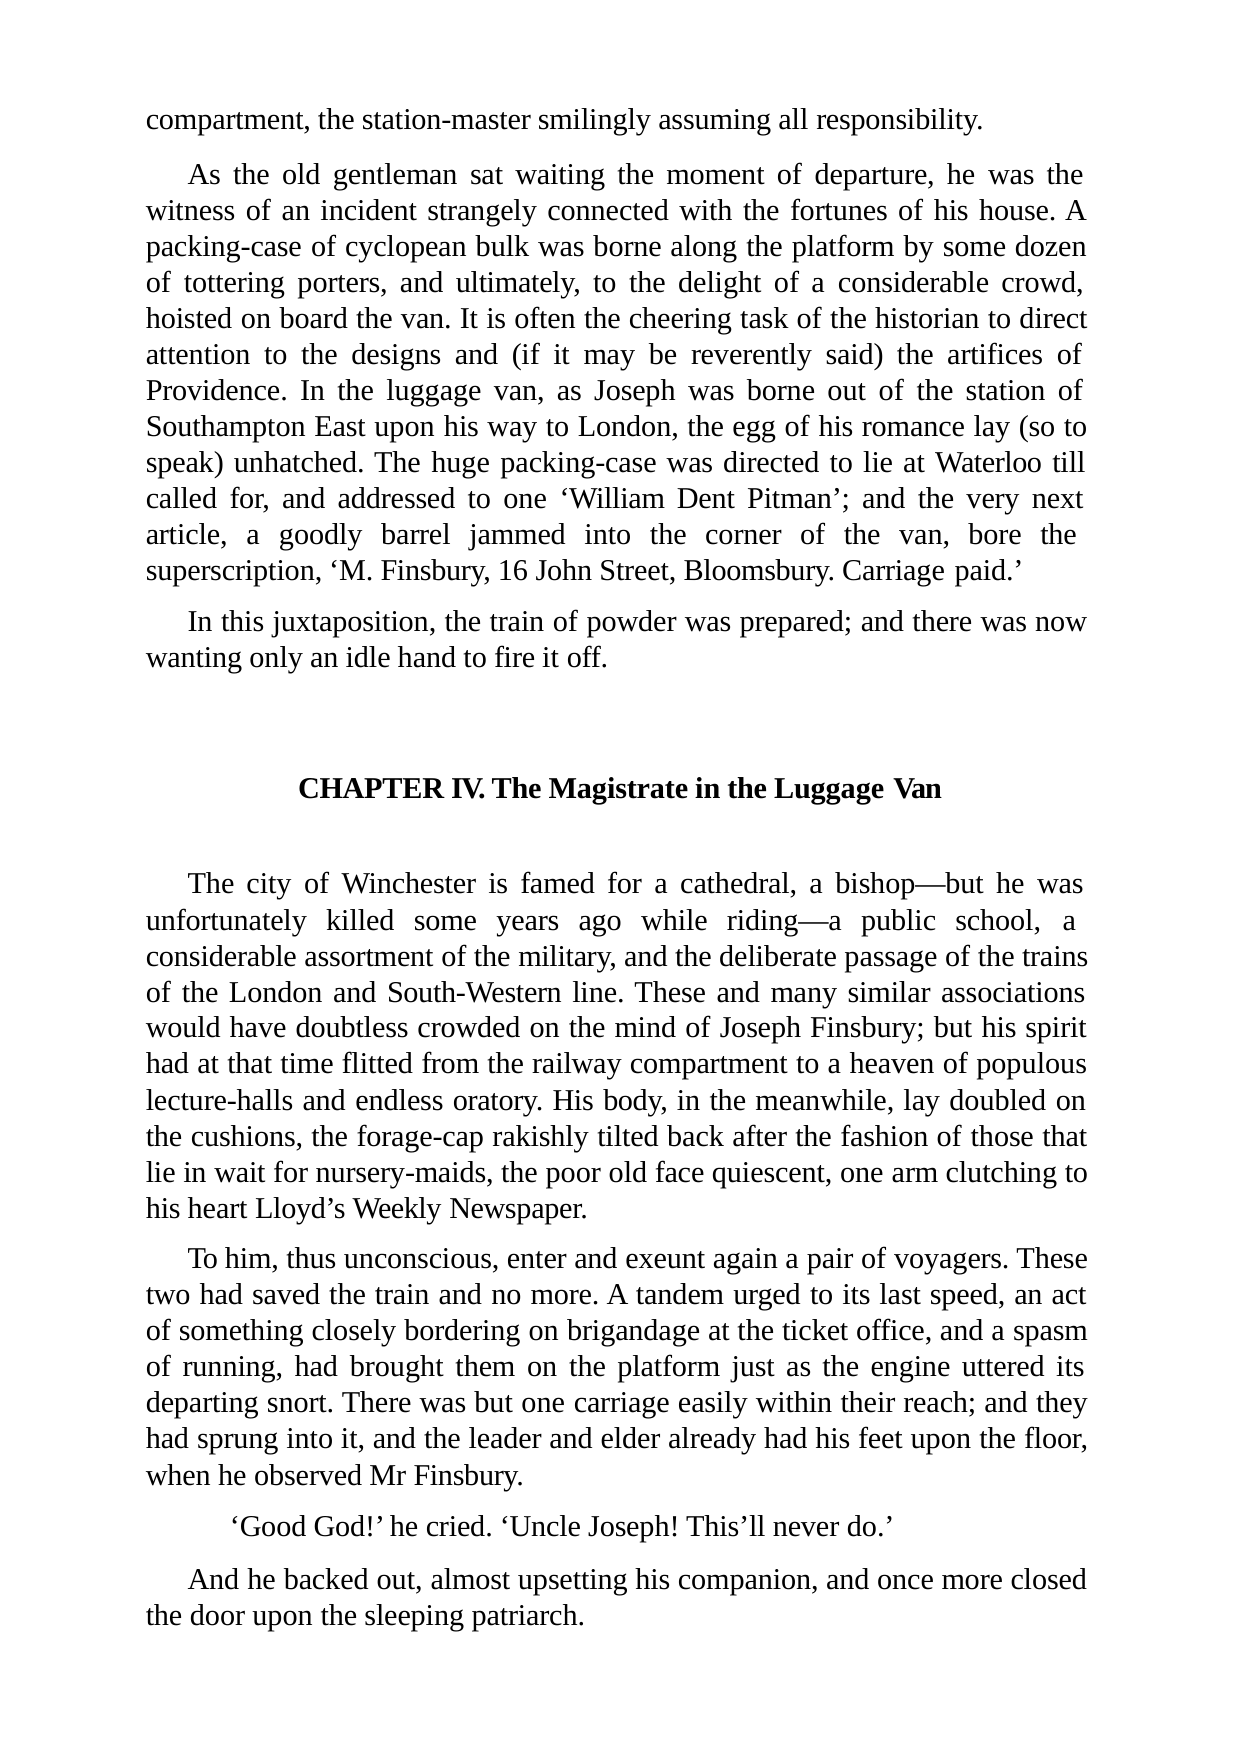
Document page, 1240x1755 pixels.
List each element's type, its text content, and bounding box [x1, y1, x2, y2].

text_box CHAPTER IV. The Magistrate in the Luggage Van The city of Winchester is famed for a cathedral, a bishop—but he was unfortunately killed some years ago while riding—a public school, a considerable assortment of the military, and the deliberate passage of the trains of the London and South-Western line. These and many similar associations would have doubtless crowded on the mind of Joseph Finsbury; but his spirit had at that time flitted from the railway compartment to a heaven of populous lecture-halls and endless oratory. His body, in the meanwhile, lay doubled on the cushions, the forage-cap rakishly tilted back after the fashion of those that lie in wait for nursery-maids, the poor old face quiescent, one arm clutching to his heart Lloyd’s Weekly Newspaper. To him, thus unconscious, enter and exeunt again a pair of voyagers. These two had saved the train and no more. A tandem urged to its last speed, an act of something closely bordering on brigandage at the ticket office, and a spasm of running, had brought them on the platform just as the engine uttered its departing snort. There was but one carriage easily within their reach; and they had sprung into it, and the leader and elder already had his feet upon the floor, when he observed Mr Finsbury. ‘Good God!’ he cried. ‘Uncle Joseph! This’ll never do.’ And he backed out, almost upsetting his companion, and once more closed the door upon the sleeping patriarch. [143, 766, 1097, 1632]
text_box compartment, the station-master smilingly assuming all responsibility. As the old gentleman sat waiting the moment of departure, he was the witness of an incident strangely connected with the fortunes of his house. A packing-case of cyclopean bulk was borne along the platform by some dozen of tottering porters, and ultimately, to the delight of a considerable crowd, hoisted on board the van. It is often the cheering task of the historian to direct attention to the designs and (if it may be reverently said) the artifices of Providence. In the luggage van, as Joseph was borne out of the station of Southampton East upon his way to London, the egg of his romance lay (so to speak) unhatched. The huge packing-case was directed to lie at Waterloo till called for, and addressed to one ‘William Dent Pitman’; and the very next article, a goodly barrel jammed into the corner of the van, bore the superscription, ‘M. Finsbury, 16 John Street, Bloomsbury. Carriage paid.’ In this juxtaposition, the train of powder was prepared; and there was now wanting only an idle hand to fire it off. [143, 81, 1097, 673]
